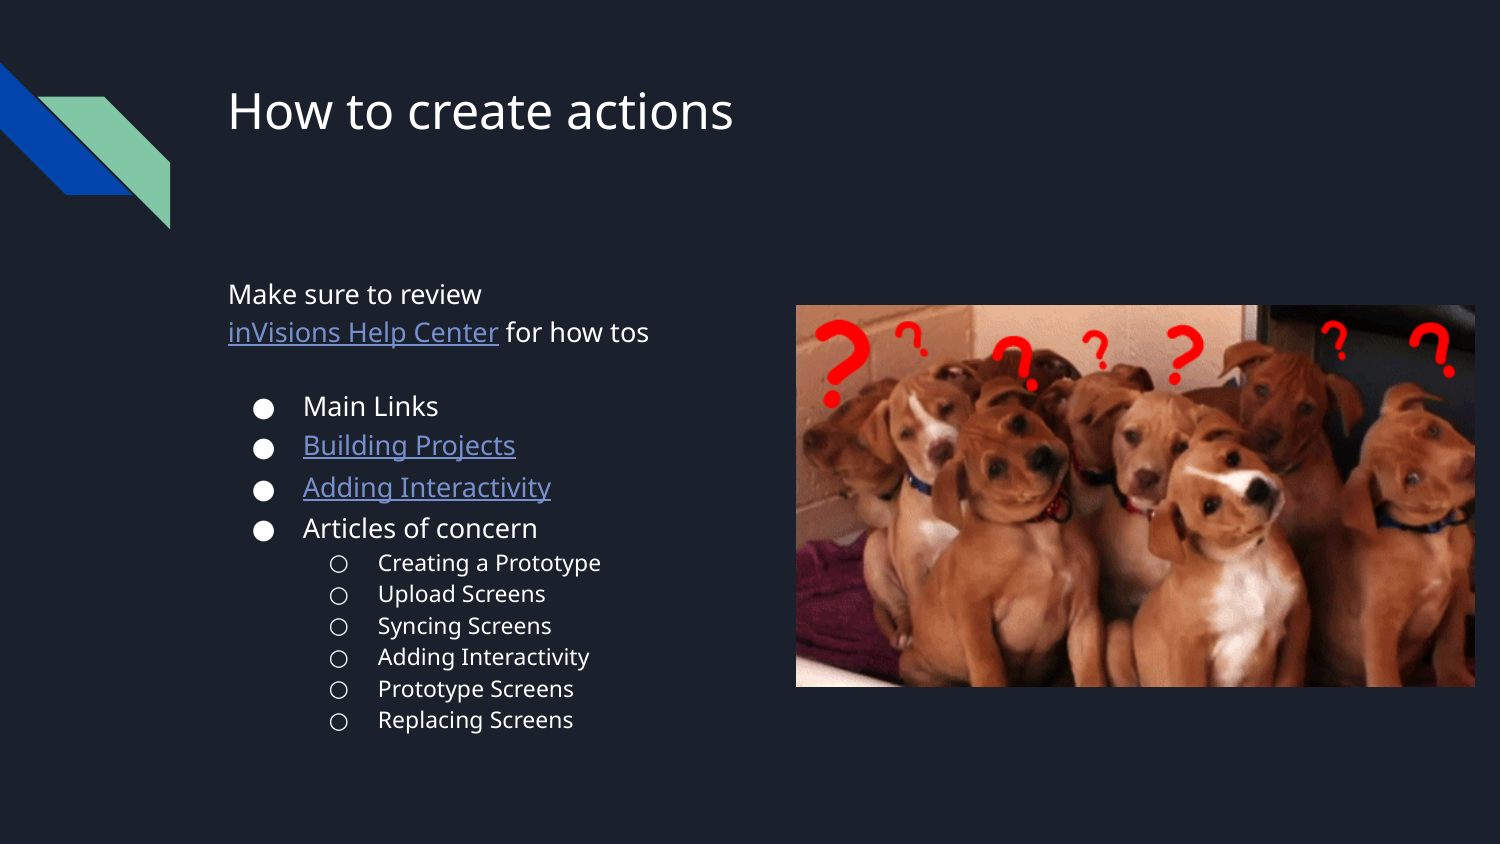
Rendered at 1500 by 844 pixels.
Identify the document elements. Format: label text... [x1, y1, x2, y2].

title How to create actions [212, 64, 1368, 215]
list Make sure to review inVisions Help Center for how tos Main Links Building Projects Adding Interactivity Articles of concern Creating a Prototype Upload Screens Syncing Screens Adding Interactivity Prototype Screens Replacing Screens [212, 257, 772, 735]
picture [795, 304, 1476, 687]
